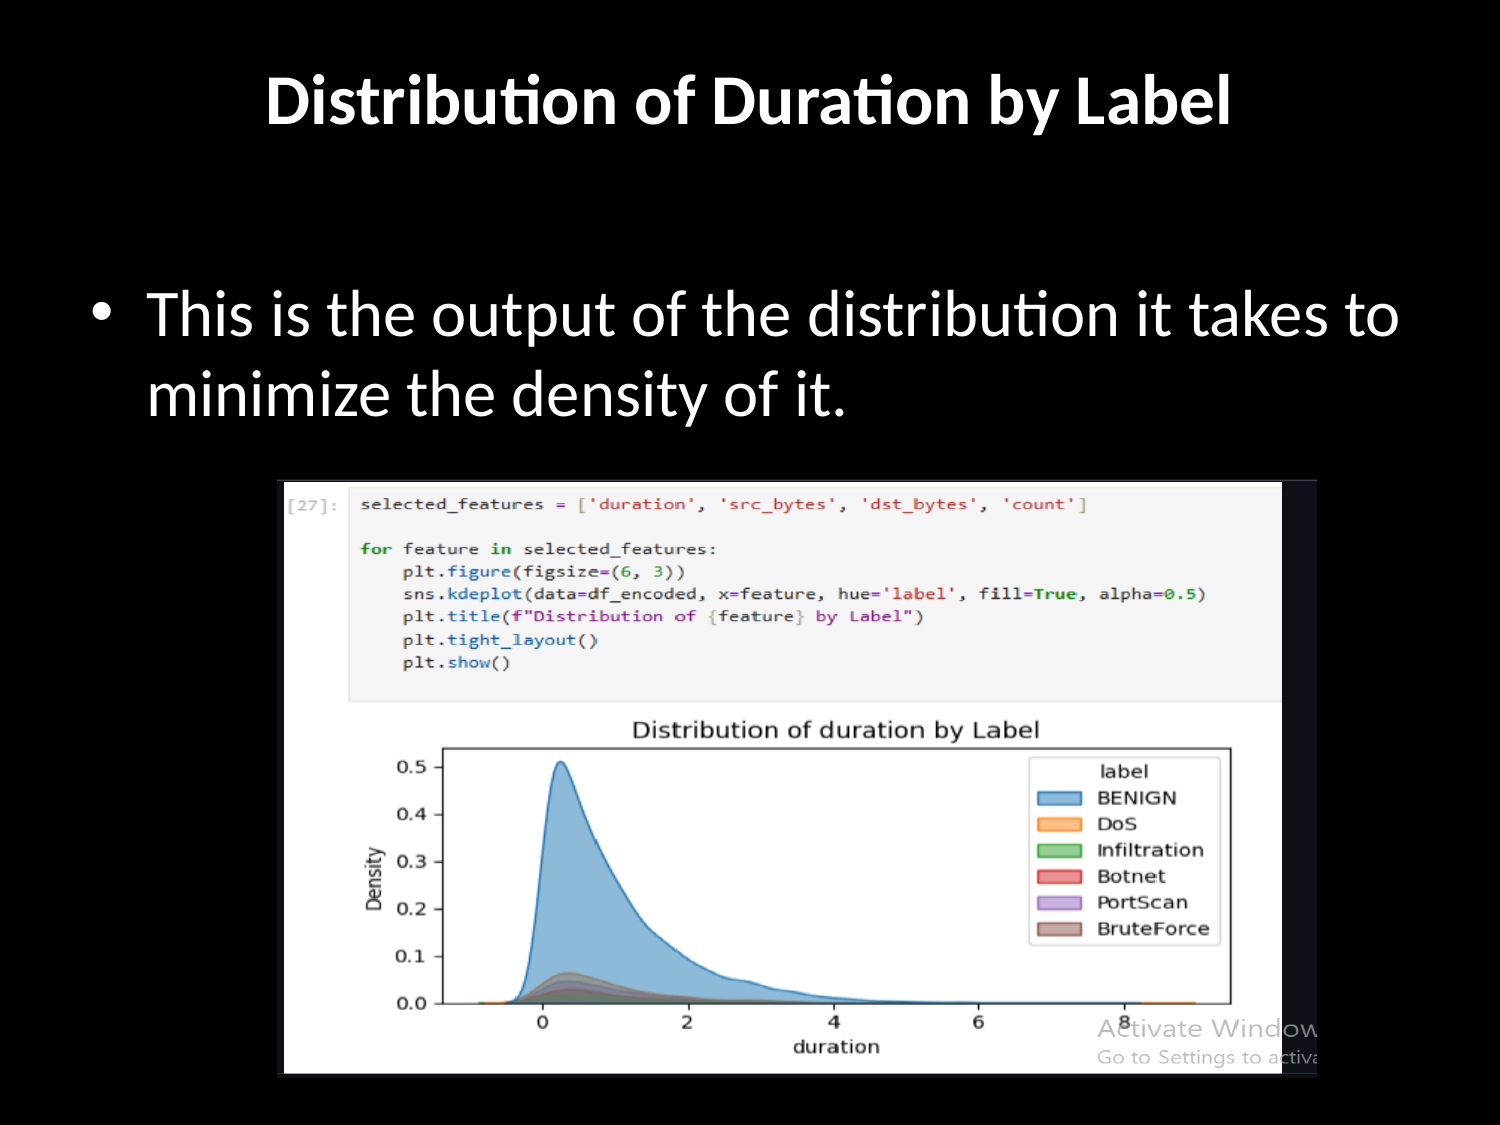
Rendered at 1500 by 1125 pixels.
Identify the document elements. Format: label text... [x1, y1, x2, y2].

list This is the output of the distribution it takes to minimize the density of it. [75, 262, 1425, 1005]
picture [277, 479, 1318, 1078]
title Distribution of Duration by Label [75, 45, 1425, 233]
